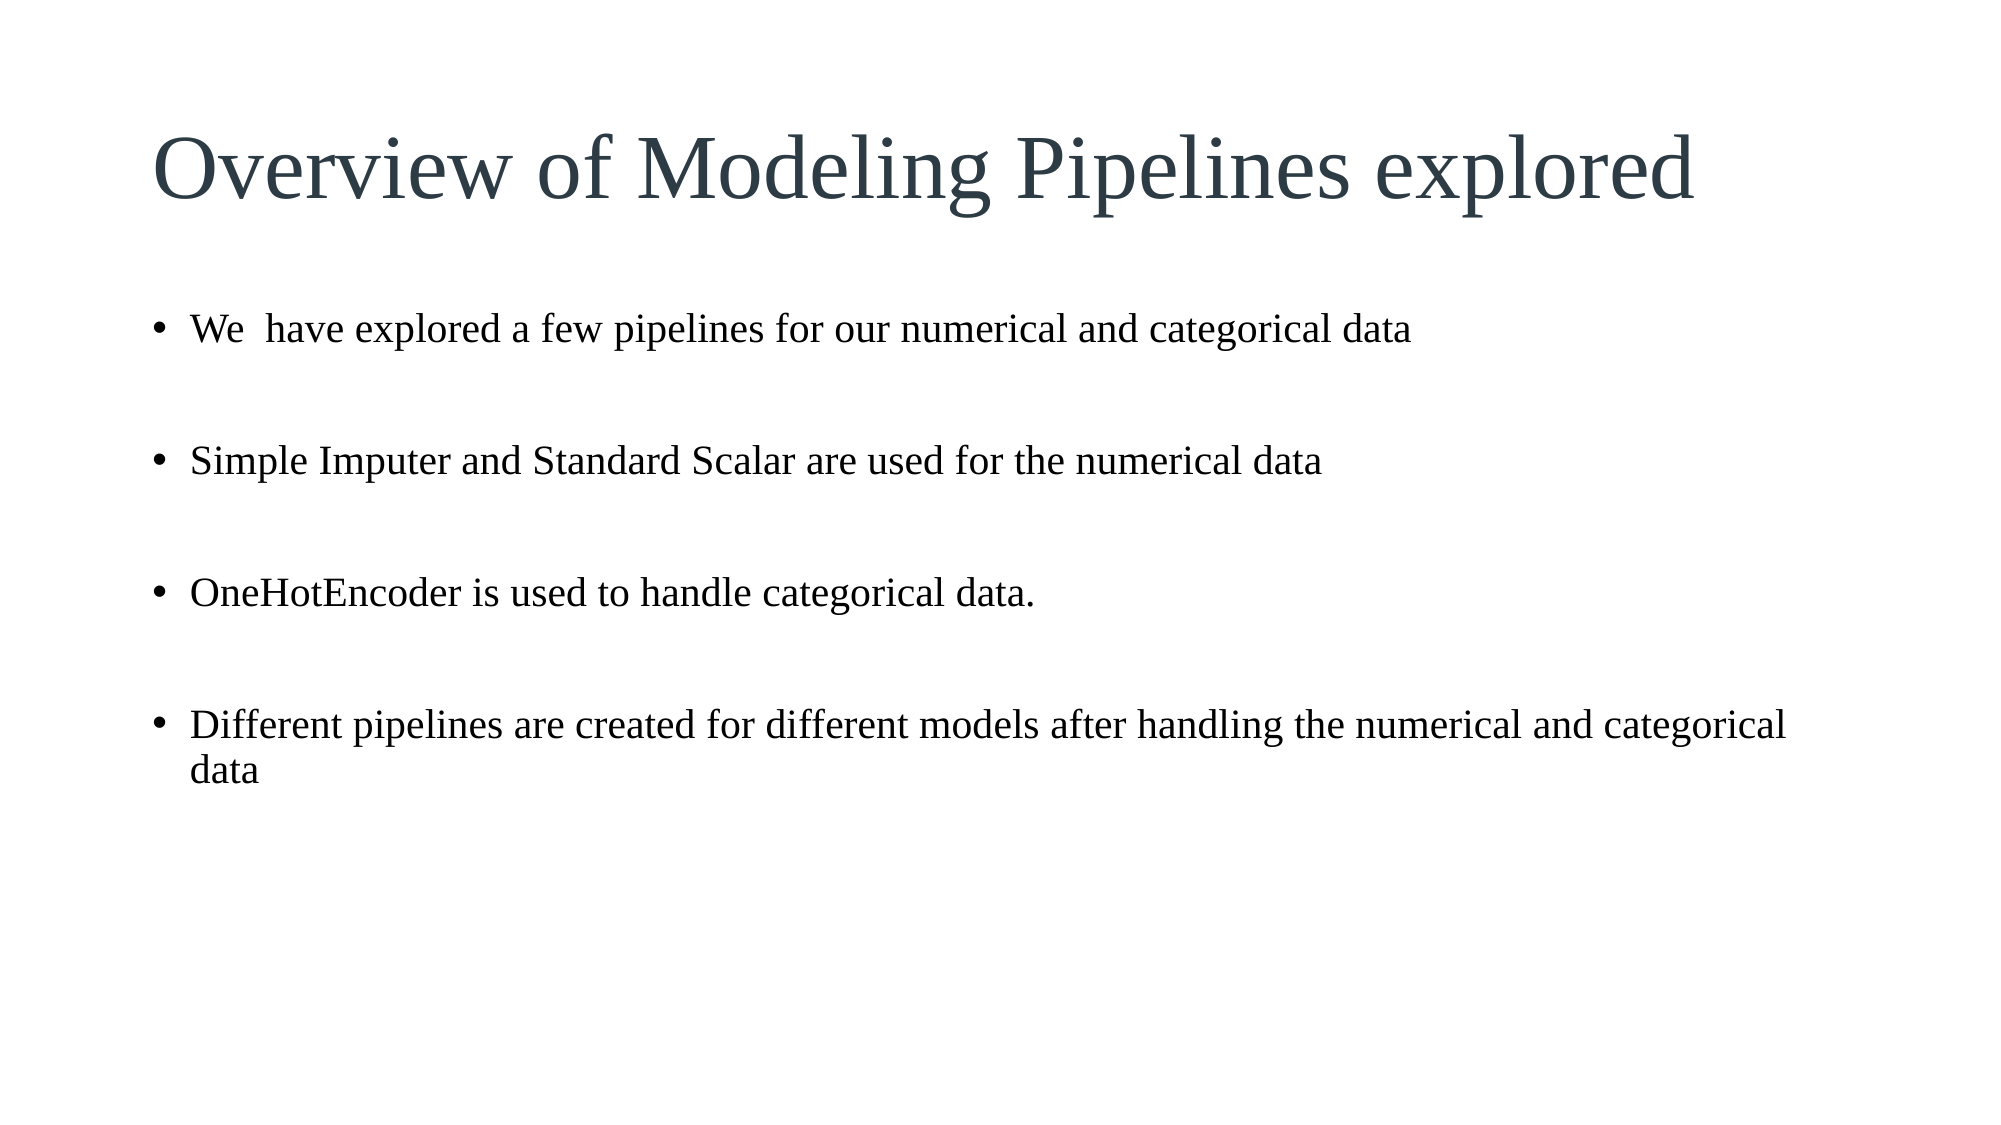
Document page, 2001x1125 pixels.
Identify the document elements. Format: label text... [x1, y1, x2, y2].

list We have explored a few pipelines for our numerical and categorical data Simple Imputer and Standard Scalar are used for the numerical data OneHotEncoder is used to handle categorical data. Different pipelines are created for different models after handling the numerical and categorical data [137, 299, 1863, 1014]
title Overview of Modeling Pipelines explored [137, 59, 1863, 278]
